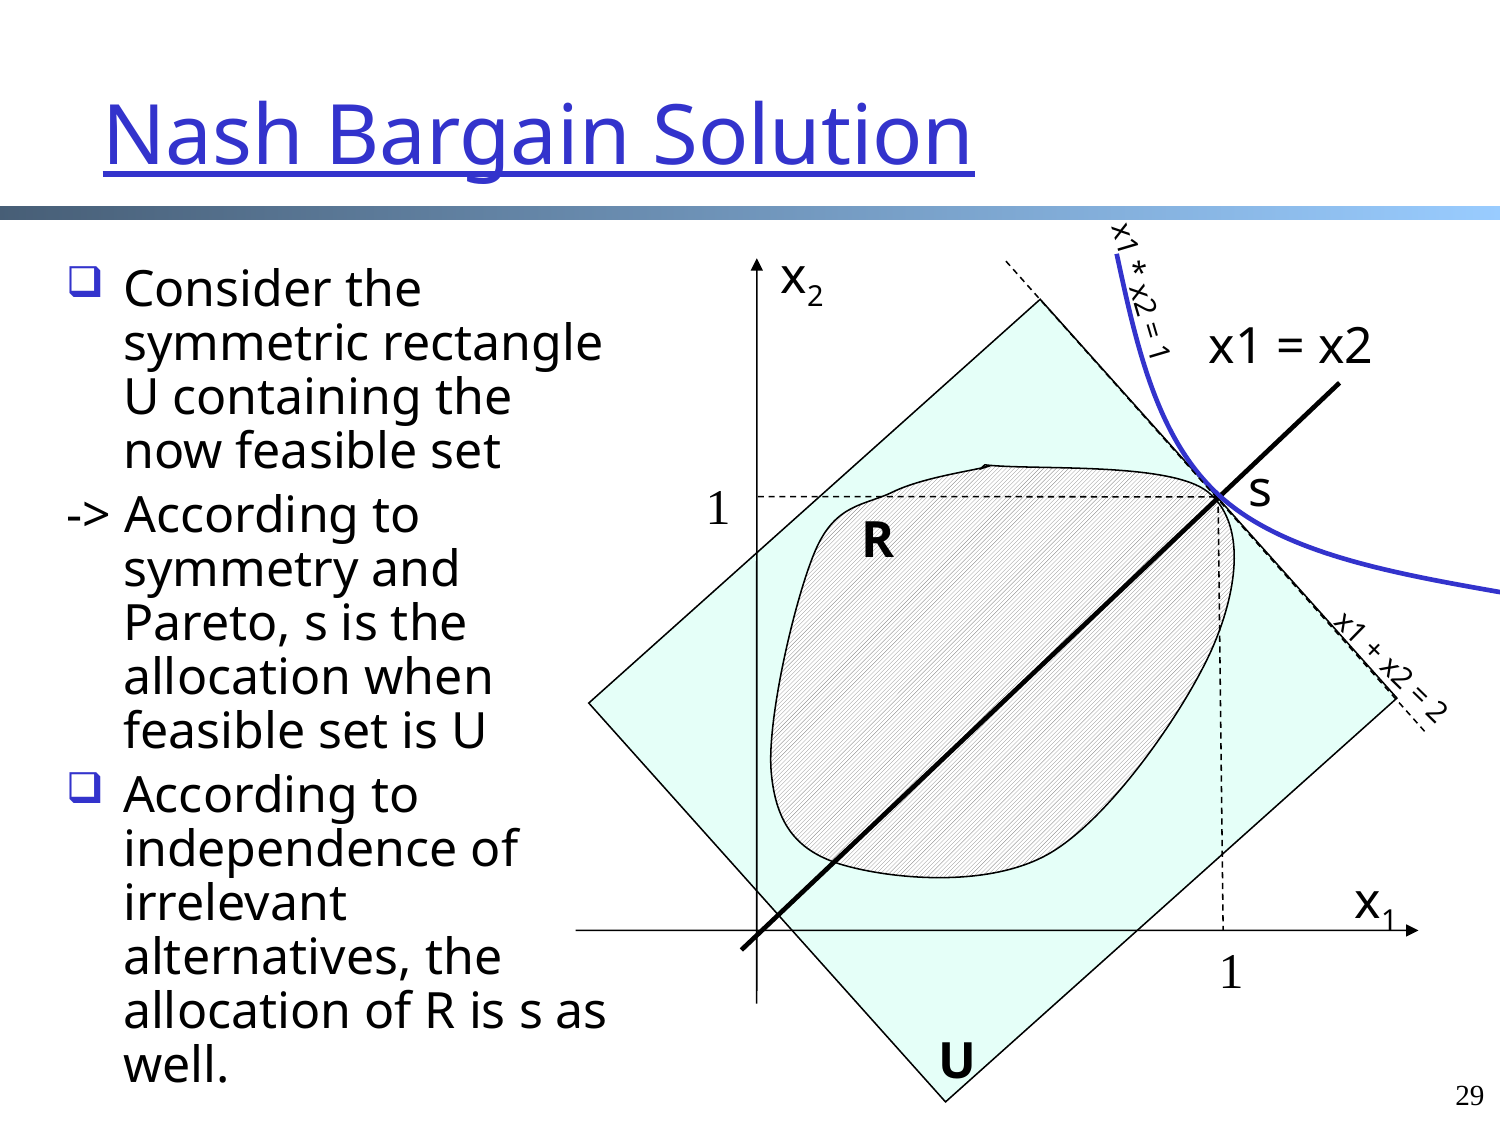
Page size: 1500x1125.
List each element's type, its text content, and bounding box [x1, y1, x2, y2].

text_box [1008, 716, 1434, 722]
text_box [1424, 207, 1428, 219]
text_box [979, 286, 1451, 707]
title Nash Bargain Solution [87, 37, 1363, 225]
text_box x1 * x2 = 1 [1094, 202, 1167, 285]
text_box [770, 506, 1166, 878]
text_box [822, 358, 974, 494]
text_box [792, 931, 1137, 1078]
text_box [757, 506, 1362, 930]
text_box 1 [690, 466, 746, 542]
text_box 1 [1203, 930, 1259, 1006]
text_box R [846, 506, 909, 575]
text_box [750, 258, 763, 498]
text_box [940, 1096, 953, 1102]
text_box x1 + x2 = 2 [1424, 694, 1473, 745]
text_box [1413, 927, 1419, 934]
text_box x2 [765, 236, 839, 320]
text_box [631, 553, 756, 891]
list Consider the symmetric rectangle U containing the now feasible set -> According to symmetry and Pareto, s is the allocation when feasible set is U According to independence of irrelevant alternatives, the allocation of R is s as well. [51, 256, 631, 854]
text_box x1 [1339, 860, 1413, 944]
text_box U [924, 1021, 992, 1096]
slide_number 29 [1424, 1068, 1500, 1125]
text_box [1457, 549, 1500, 593]
text_box [888, 469, 974, 494]
